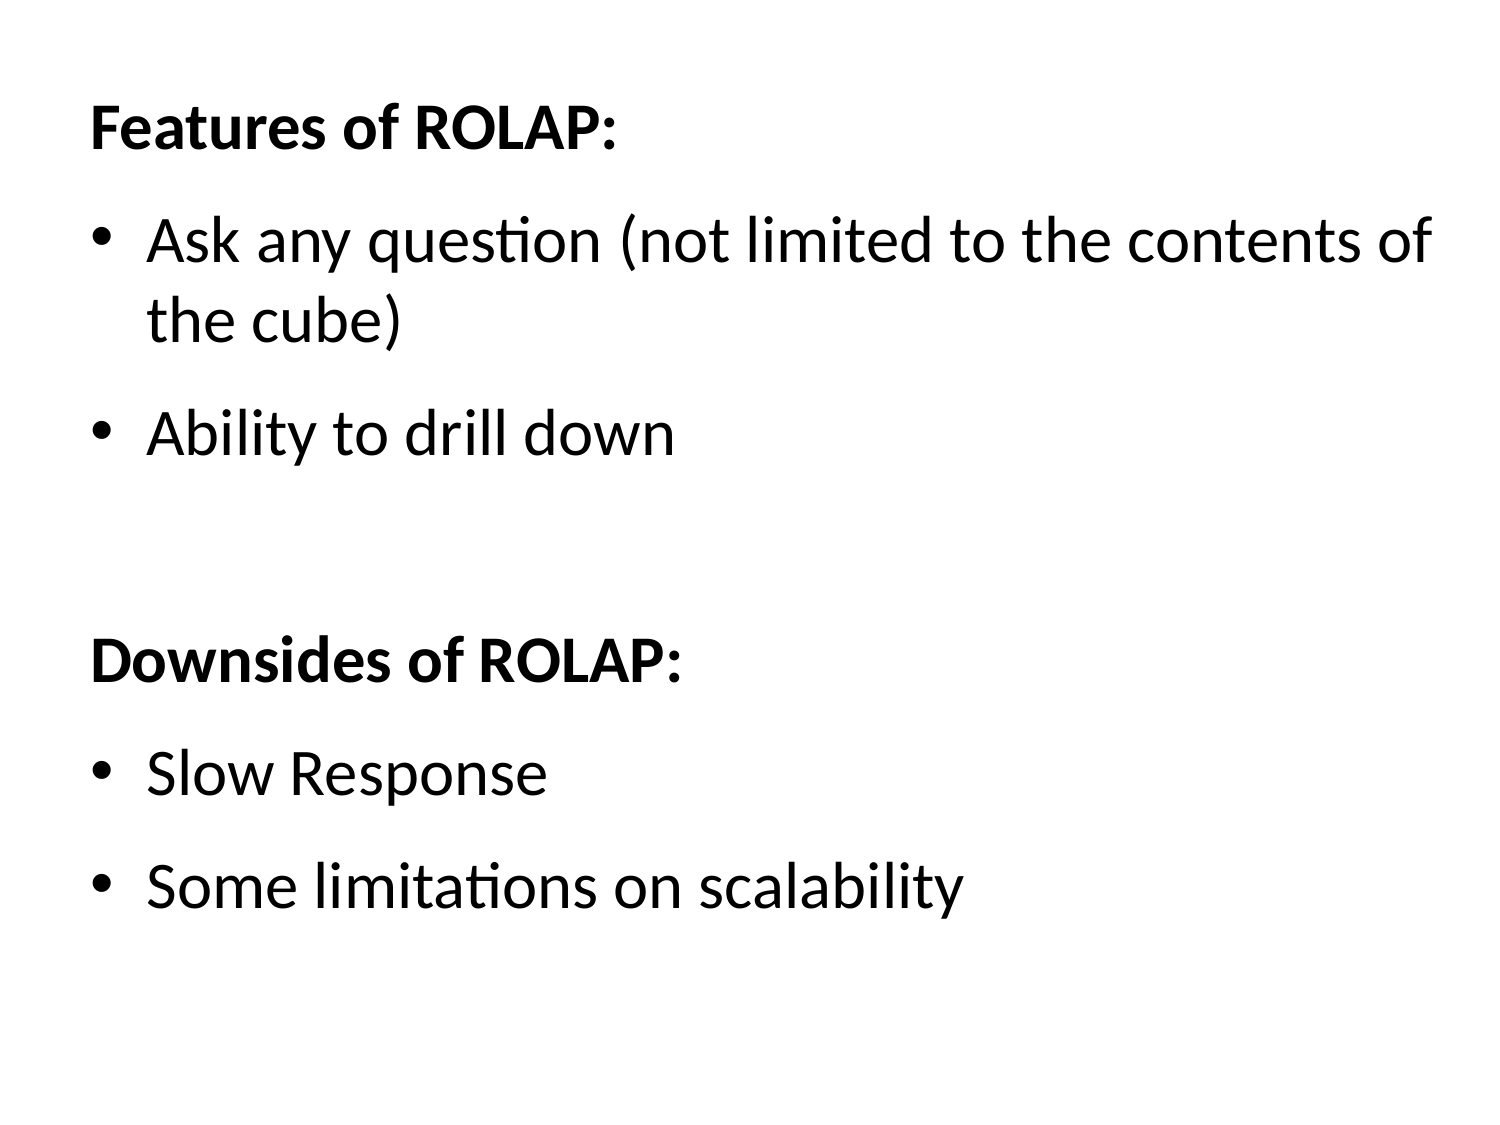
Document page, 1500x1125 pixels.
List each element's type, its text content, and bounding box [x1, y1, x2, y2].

list Features of ROLAP: Ask any question (not limited to the contents of the cube) Ability to drill down Downsides of ROLAP: Slow Response Some limitations on scalability [75, 75, 1450, 1088]
